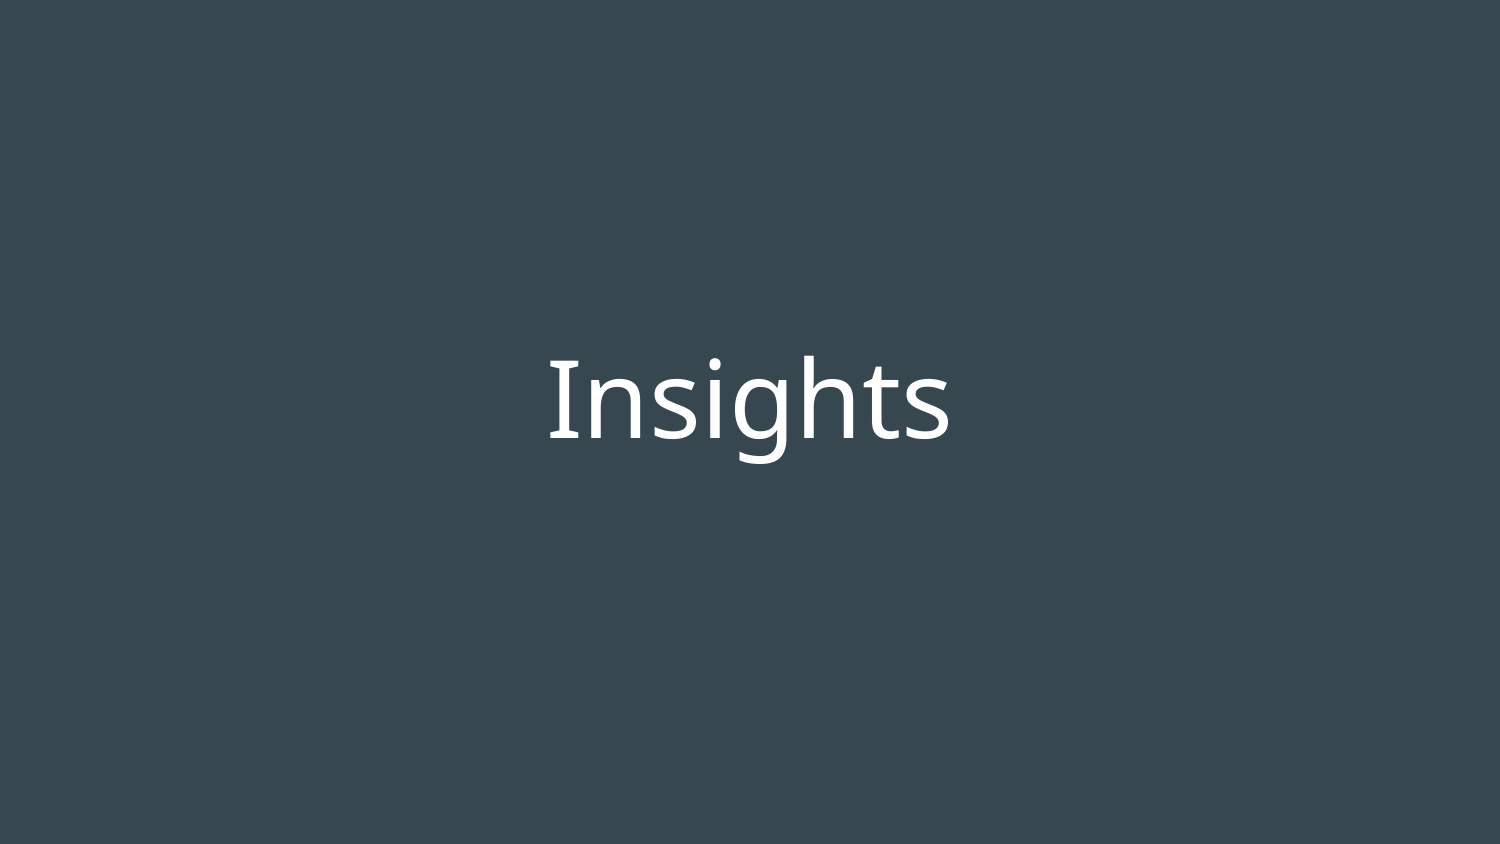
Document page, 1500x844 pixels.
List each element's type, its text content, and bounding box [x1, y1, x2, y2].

title Insights [50, 308, 1450, 536]
